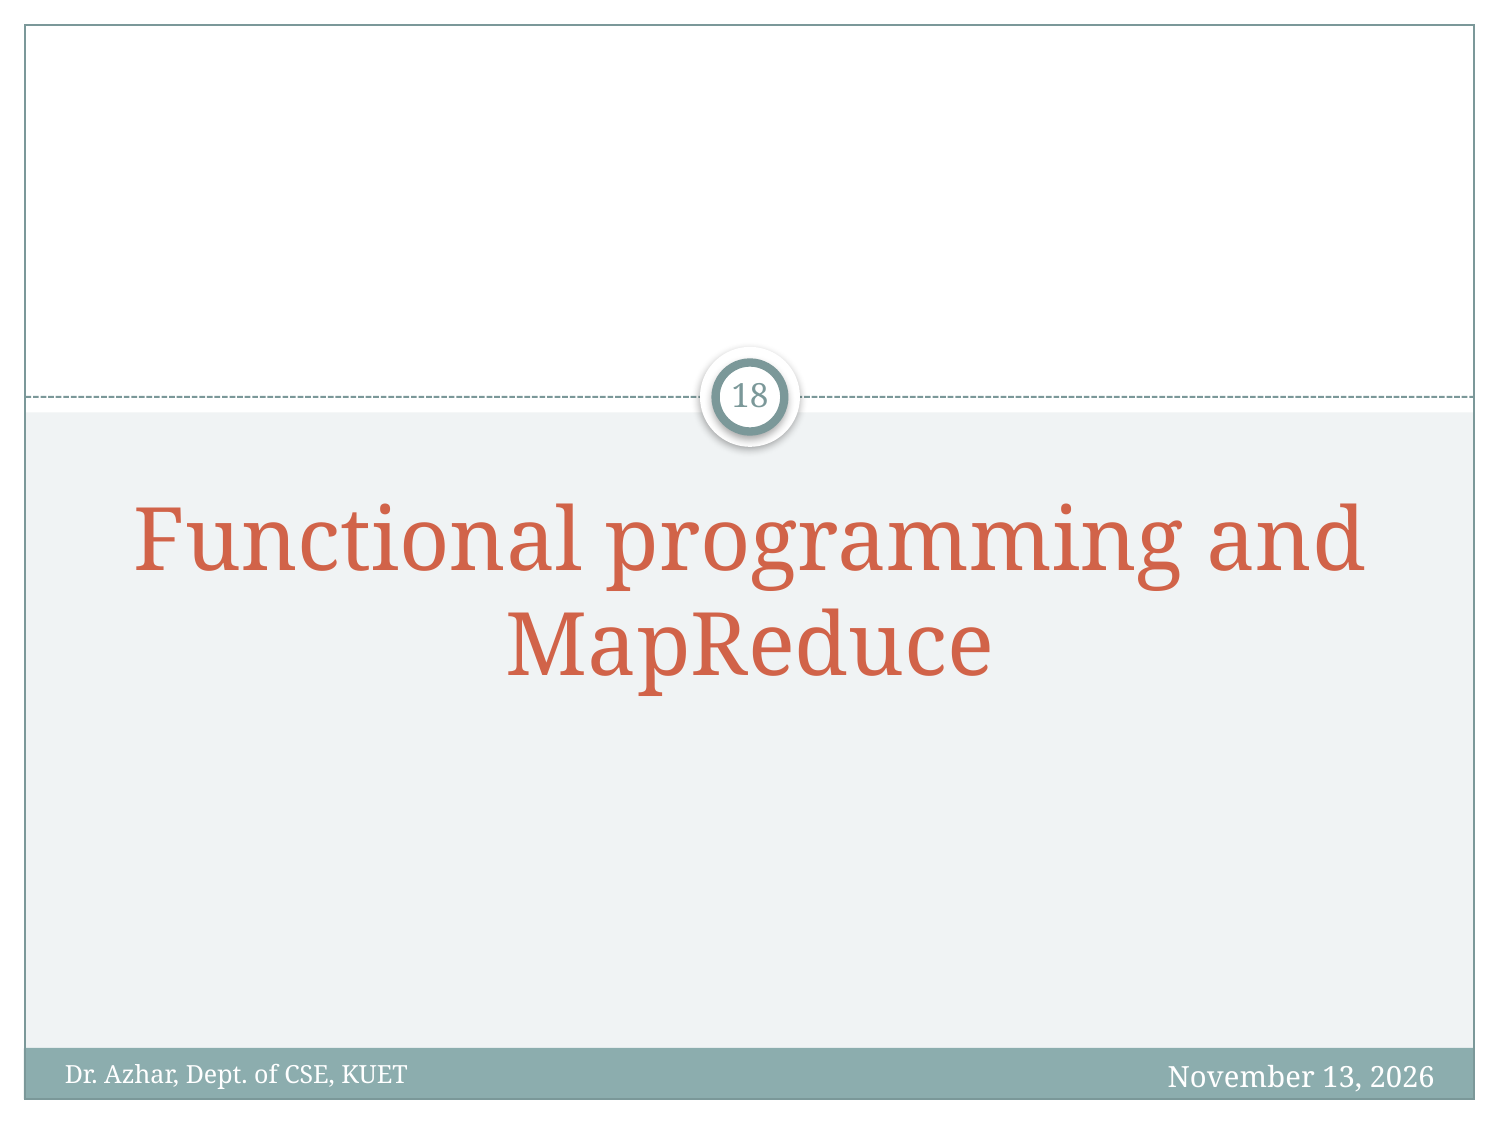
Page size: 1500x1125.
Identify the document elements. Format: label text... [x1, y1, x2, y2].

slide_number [950, 1050, 1450, 1111]
footer Dr. Azhar, Dept. of CSE, KUET [50, 1051, 638, 1112]
slide_number 18 [712, 360, 788, 433]
title Functional programming and MapReduce [112, 412, 1388, 701]
